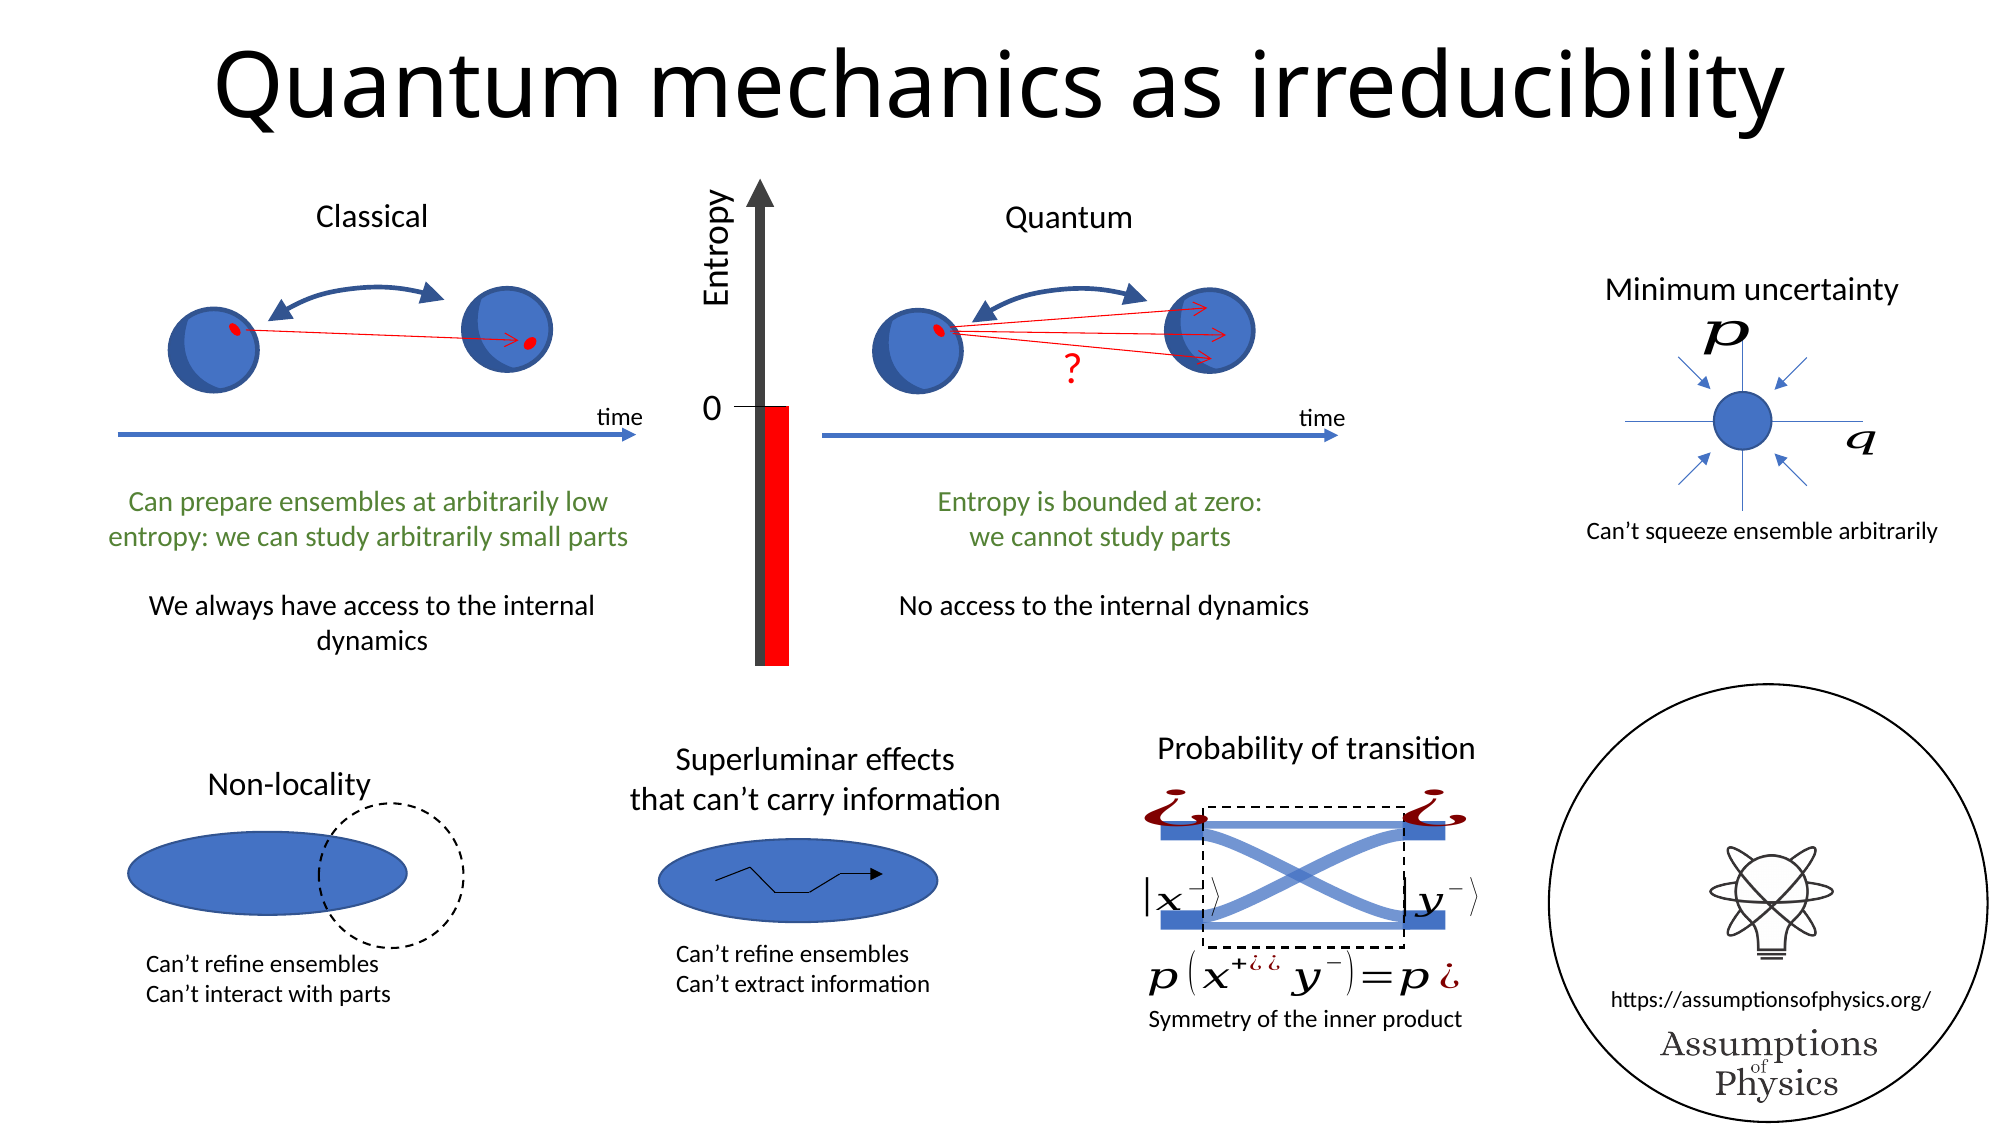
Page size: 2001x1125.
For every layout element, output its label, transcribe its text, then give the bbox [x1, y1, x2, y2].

text_box Quantum [990, 188, 1149, 243]
text_box Classical [301, 187, 444, 242]
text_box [683, 172, 787, 666]
text_box [759, 405, 790, 667]
text_box Entropy is bounded at zero: we cannot study parts [814, 475, 1387, 560]
title Quantum mechanics as irreducibility [17, 13, 1983, 162]
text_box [122, 754, 464, 1017]
picture [1709, 846, 1834, 960]
picture [1660, 1029, 1877, 1103]
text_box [1132, 718, 1494, 1041]
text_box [1570, 259, 1956, 553]
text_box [822, 288, 1362, 440]
text_box We always have access to the internal dynamics [86, 579, 659, 664]
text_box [117, 287, 659, 439]
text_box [612, 730, 1019, 1006]
text_box Can prepare ensembles at arbitrarily low entropy: we can study arbitrarily small parts [82, 475, 655, 560]
text_box No access to the internal dynamics [818, 579, 1390, 629]
